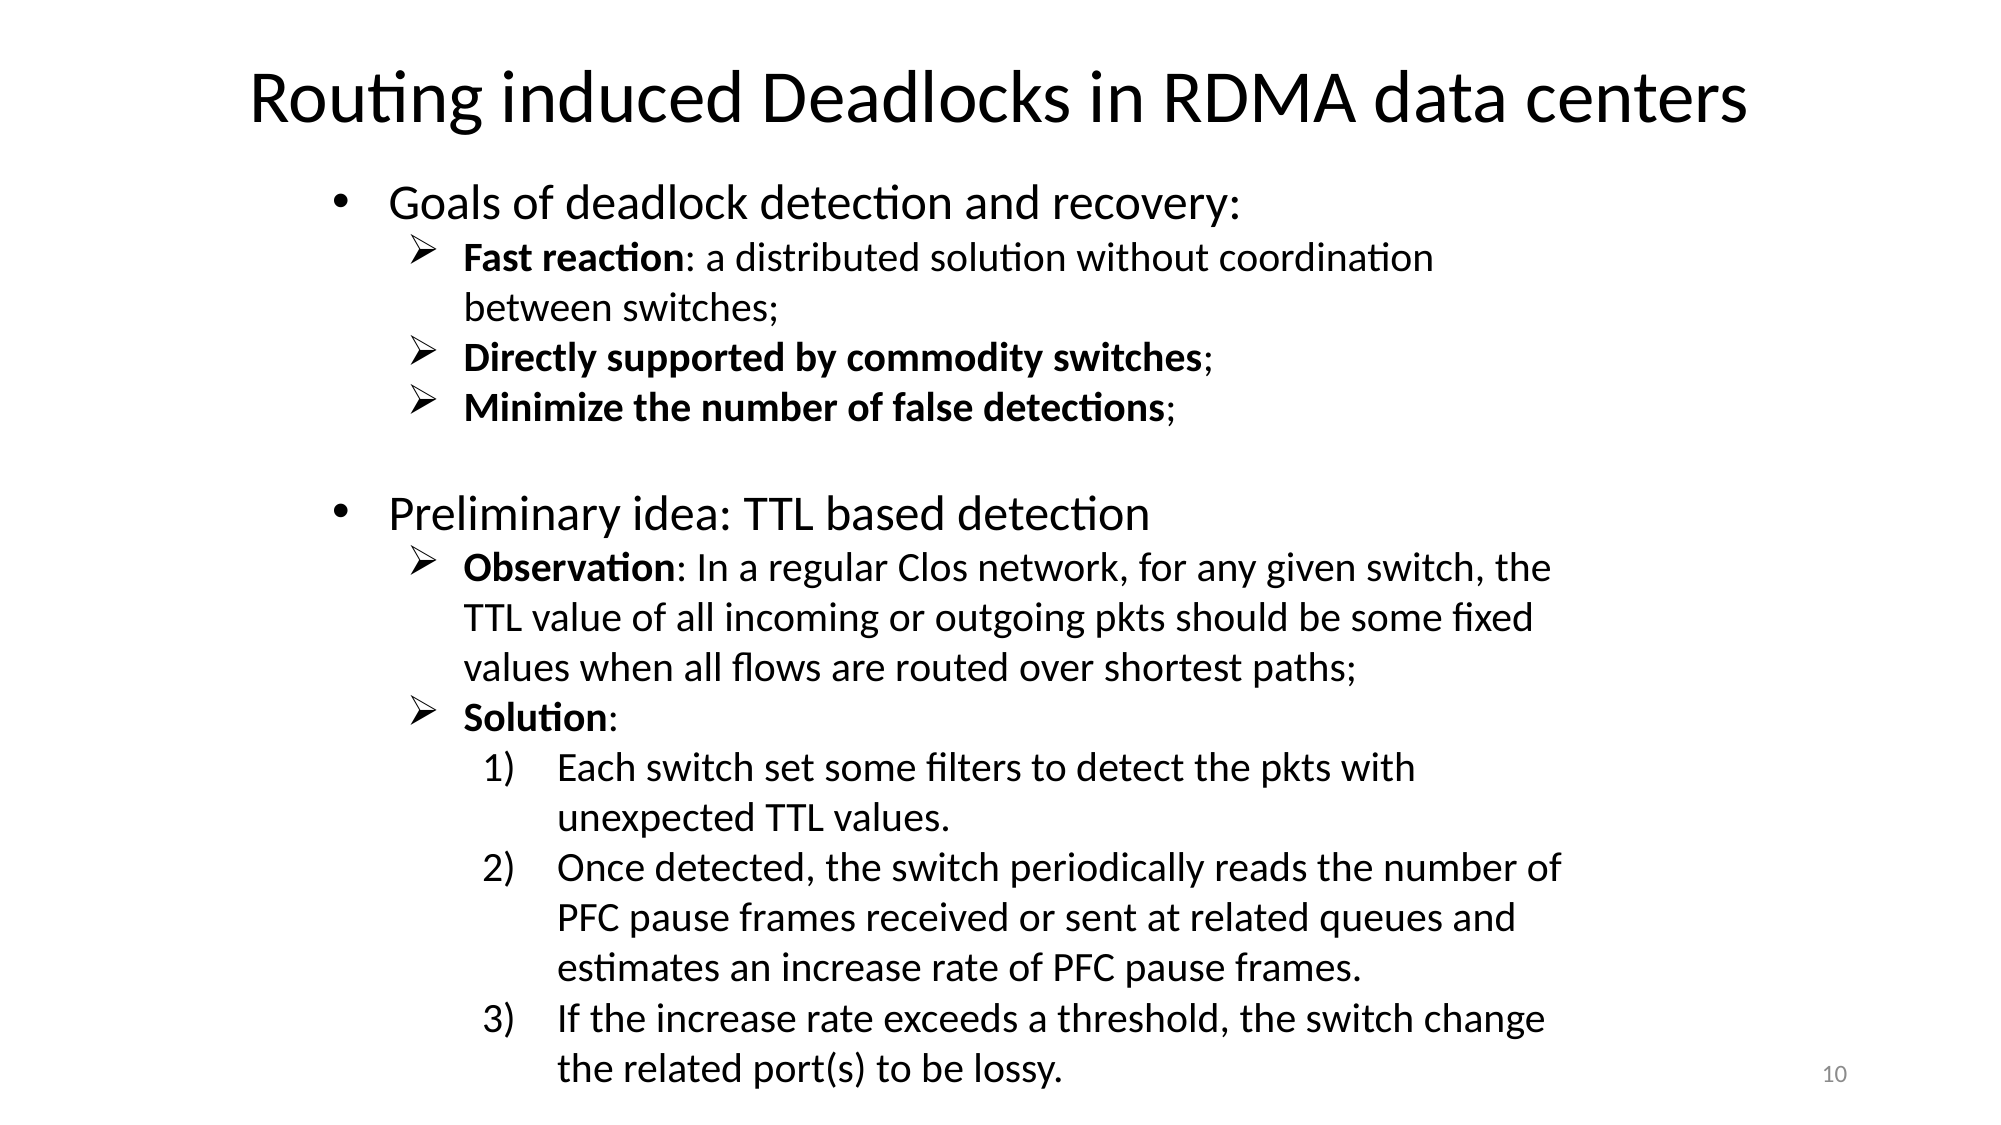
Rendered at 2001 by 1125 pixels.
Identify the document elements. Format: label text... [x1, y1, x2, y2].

text_box Routing induced Deadlocks in RDMA data centers [216, 39, 1784, 145]
slide_number 10 [1597, 1042, 1863, 1103]
text_box Goals of deadlock detection and recovery: Fast reaction: a distributed solution without coordination between switches; Directly supported by commodity switches; Minimize the number of false detections; Preliminary idea: TTL based detection Observation: In a regular Clos network, for any given switch, the TTL value of all incoming or outgoing pkts should be some fixed values when all flows are routed over shortest paths; Solution: Each switch set some filters to detect the pkts with unexpected TTL values. Once detected, the switch periodically reads the number of PFC pause frames received or sent at related queues and estimates an increase rate of PFC pause frames. If the increase rate exceeds a threshold, the switch change the related port(s) to be lossy. [317, 162, 1597, 1125]
